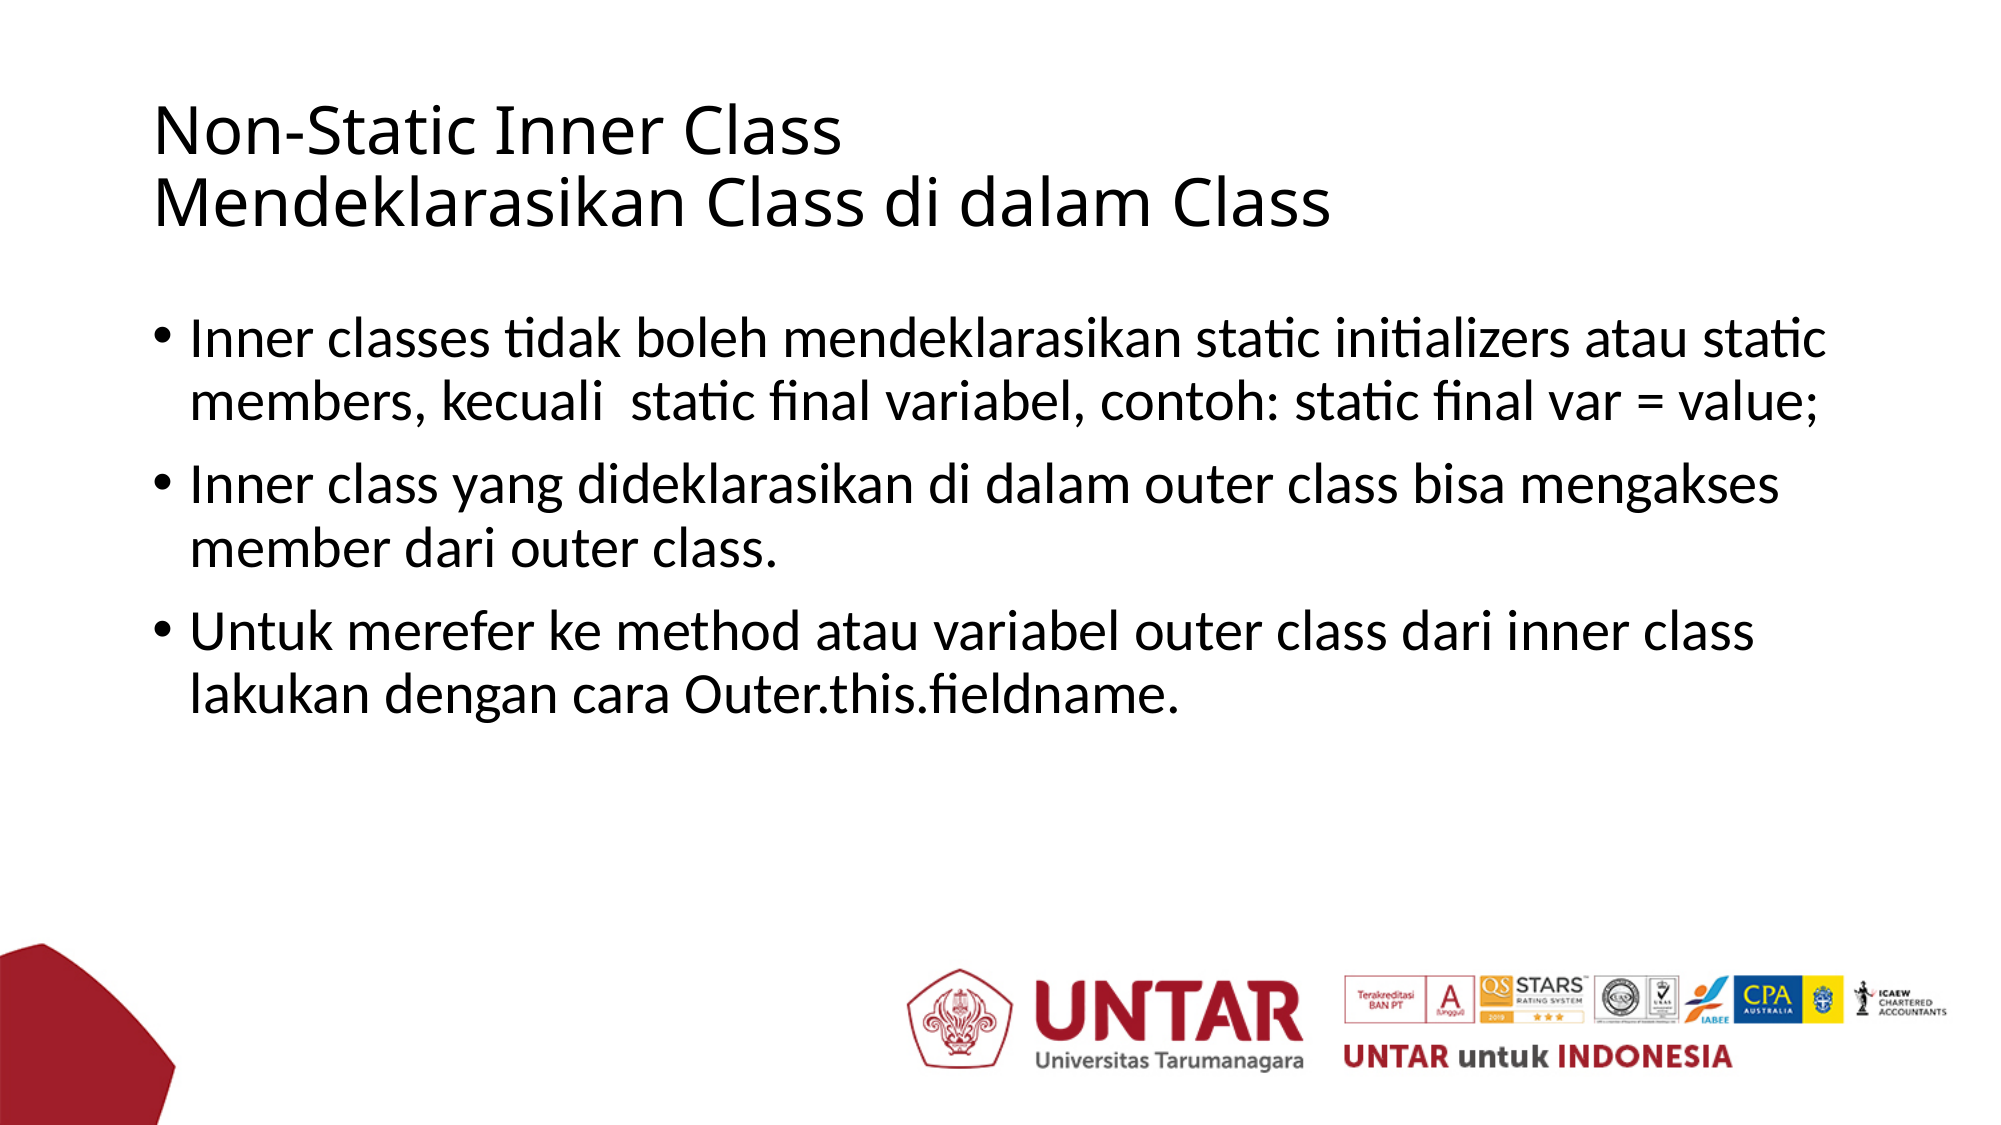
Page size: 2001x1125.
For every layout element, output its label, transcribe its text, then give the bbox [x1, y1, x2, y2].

picture [0, 0, 2001, 1125]
title Non-Static Inner Class Mendeklarasikan Class di dalam Class [137, 59, 1863, 278]
list Inner classes tidak boleh mendeklarasikan static initializers atau static members, kecuali static final variabel, contoh: static final var = value; Inner class yang dideklarasikan di dalam outer class bisa mengakses member dari outer class. Untuk merefer ke method atau variabel outer class dari inner class lakukan dengan cara Outer.this.fieldname. [137, 299, 1863, 1014]
